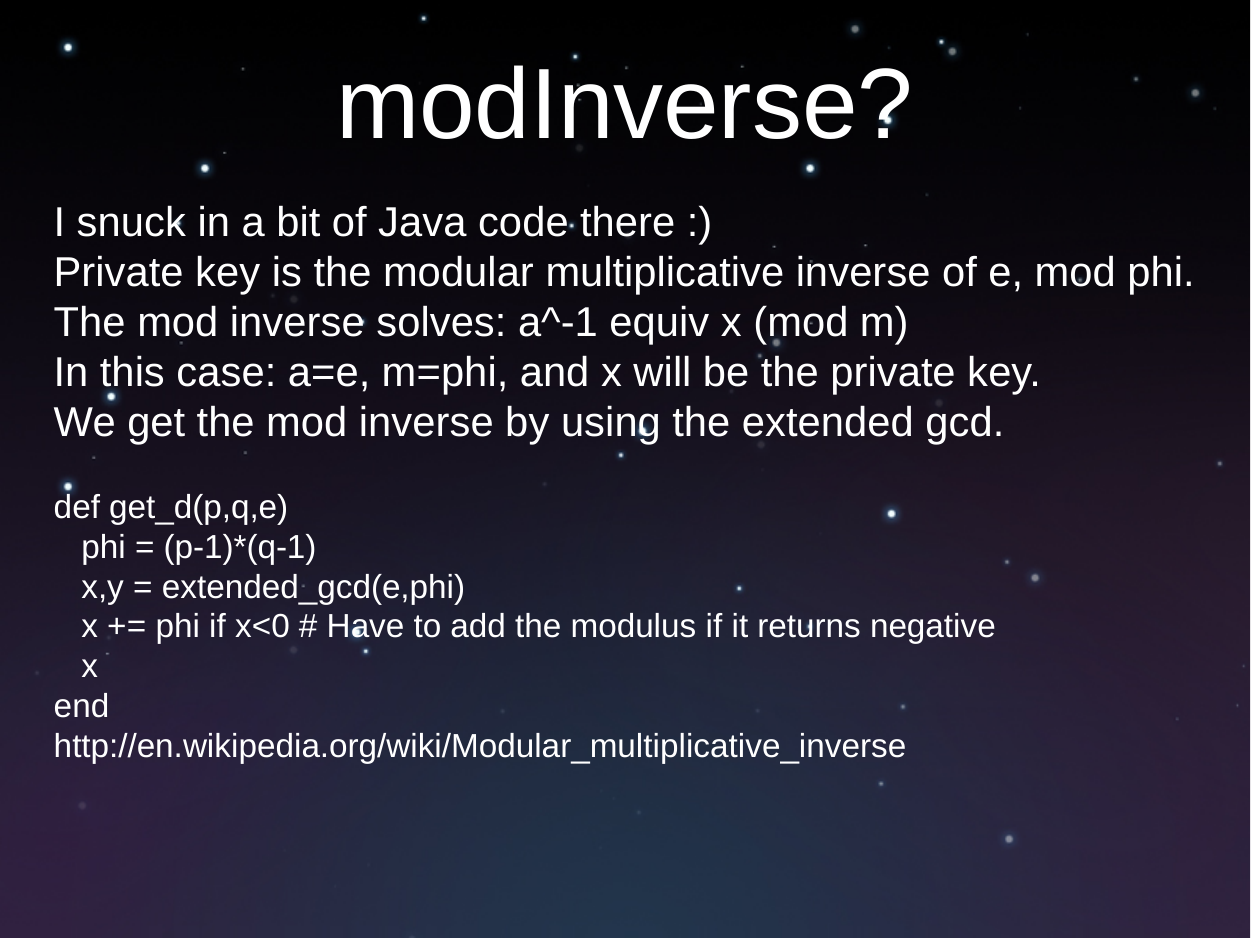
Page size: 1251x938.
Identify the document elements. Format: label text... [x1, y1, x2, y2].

title modInverse? [39, 31, 1211, 157]
picture [0, 0, 1251, 938]
list I snuck in a bit of Java code there :) Private key is the modular multiplicative inverse of e, mod phi. The mod inverse solves: a^-1 equiv x (mod m) In this case: a=e, m=phi, and x will be the private key. We get the mod inverse by using the extended gcd. def get_d(p,q,e) phi = (p-1)*(q-1) x,y = extended_gcd(e,phi) x += phi if x<0 # Have to add the modulus if it returns negative x end http://en.wikipedia.org/wiki/Modular_multiplicative_inverse [39, 187, 1211, 907]
